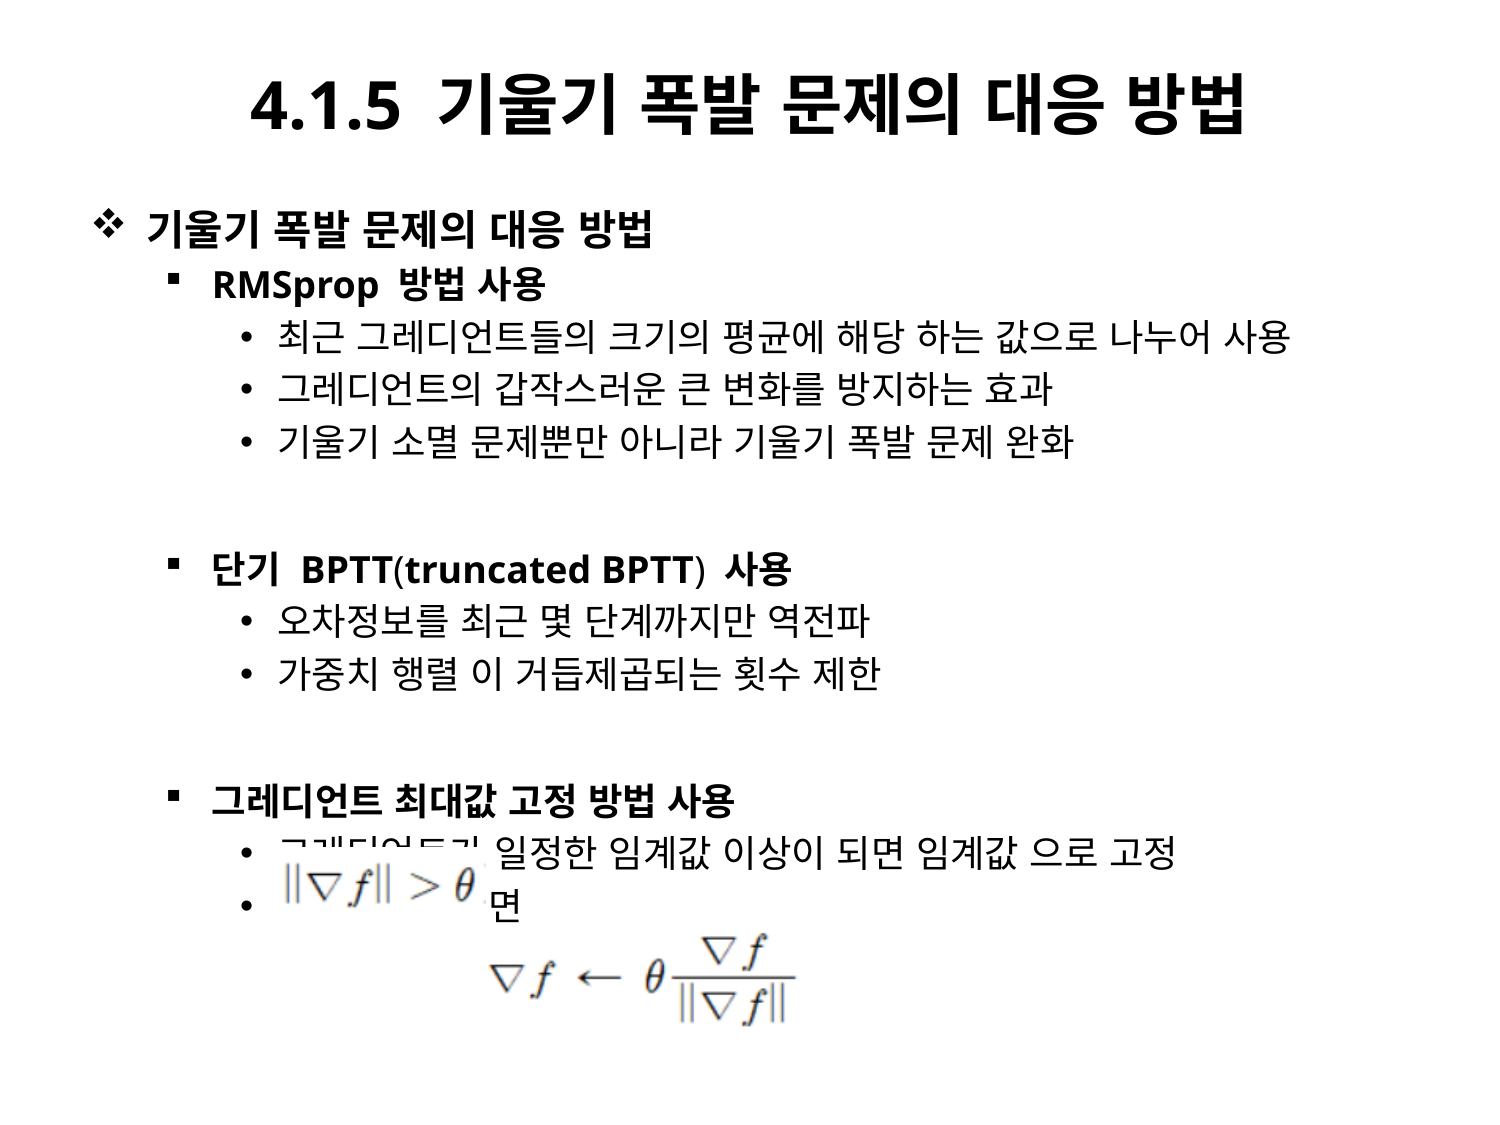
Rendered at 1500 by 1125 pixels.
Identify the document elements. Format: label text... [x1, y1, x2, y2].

title 4.1.5 기울기 폭발 문제의 대응 방법 [75, 45, 1425, 161]
picture [269, 847, 815, 1044]
